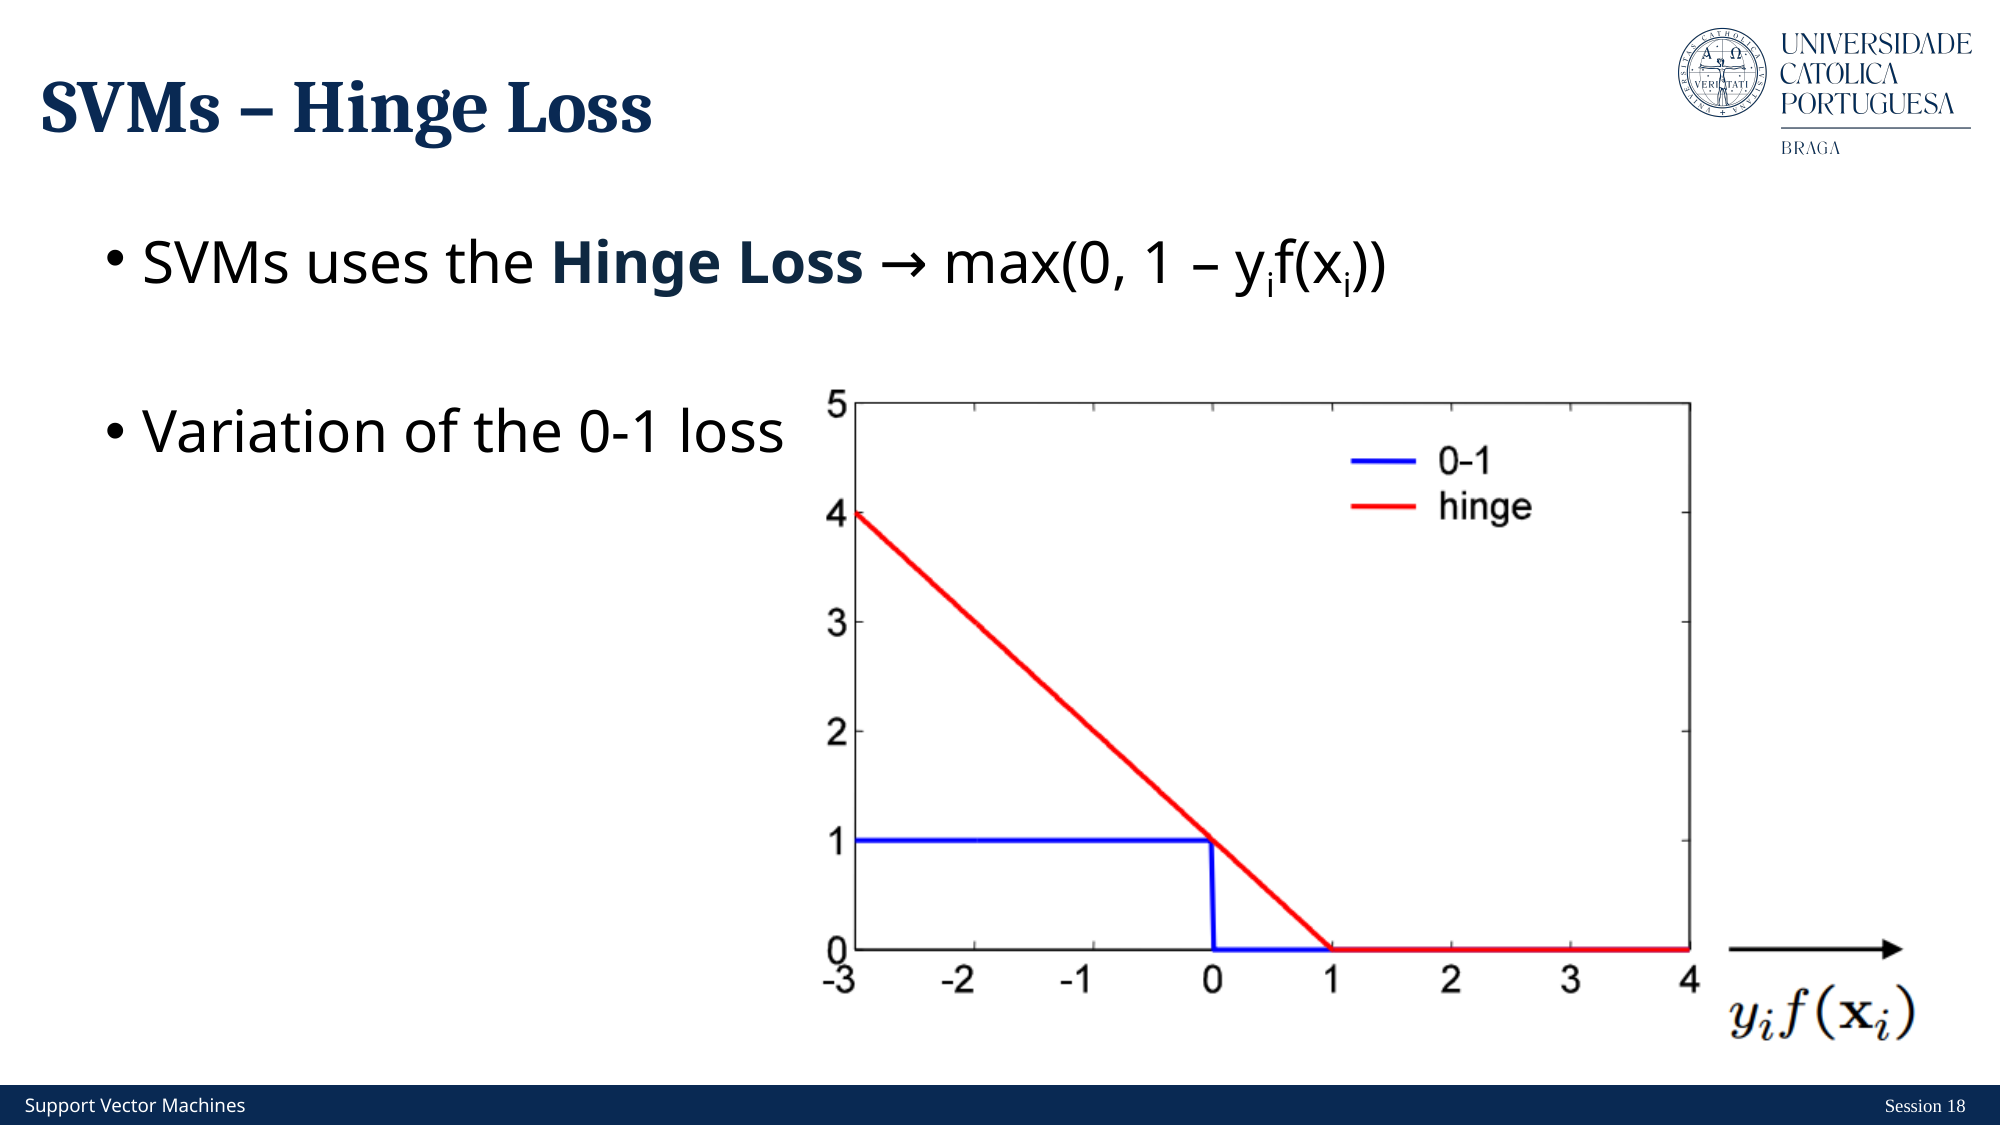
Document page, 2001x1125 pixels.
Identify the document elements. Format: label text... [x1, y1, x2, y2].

text_box [0, 1085, 2000, 1125]
picture [1672, 18, 1982, 163]
list SVMs uses the Hinge Loss → max(0, 1 – yif(xi)) Variation of the 0-1 loss. [89, 218, 1861, 1075]
title SVMs – Hinge Loss [27, 0, 1753, 218]
text_box Session 18 [865, 1086, 1981, 1125]
picture [786, 367, 1985, 1062]
text_box Support Vector Machines [9, 1086, 865, 1125]
